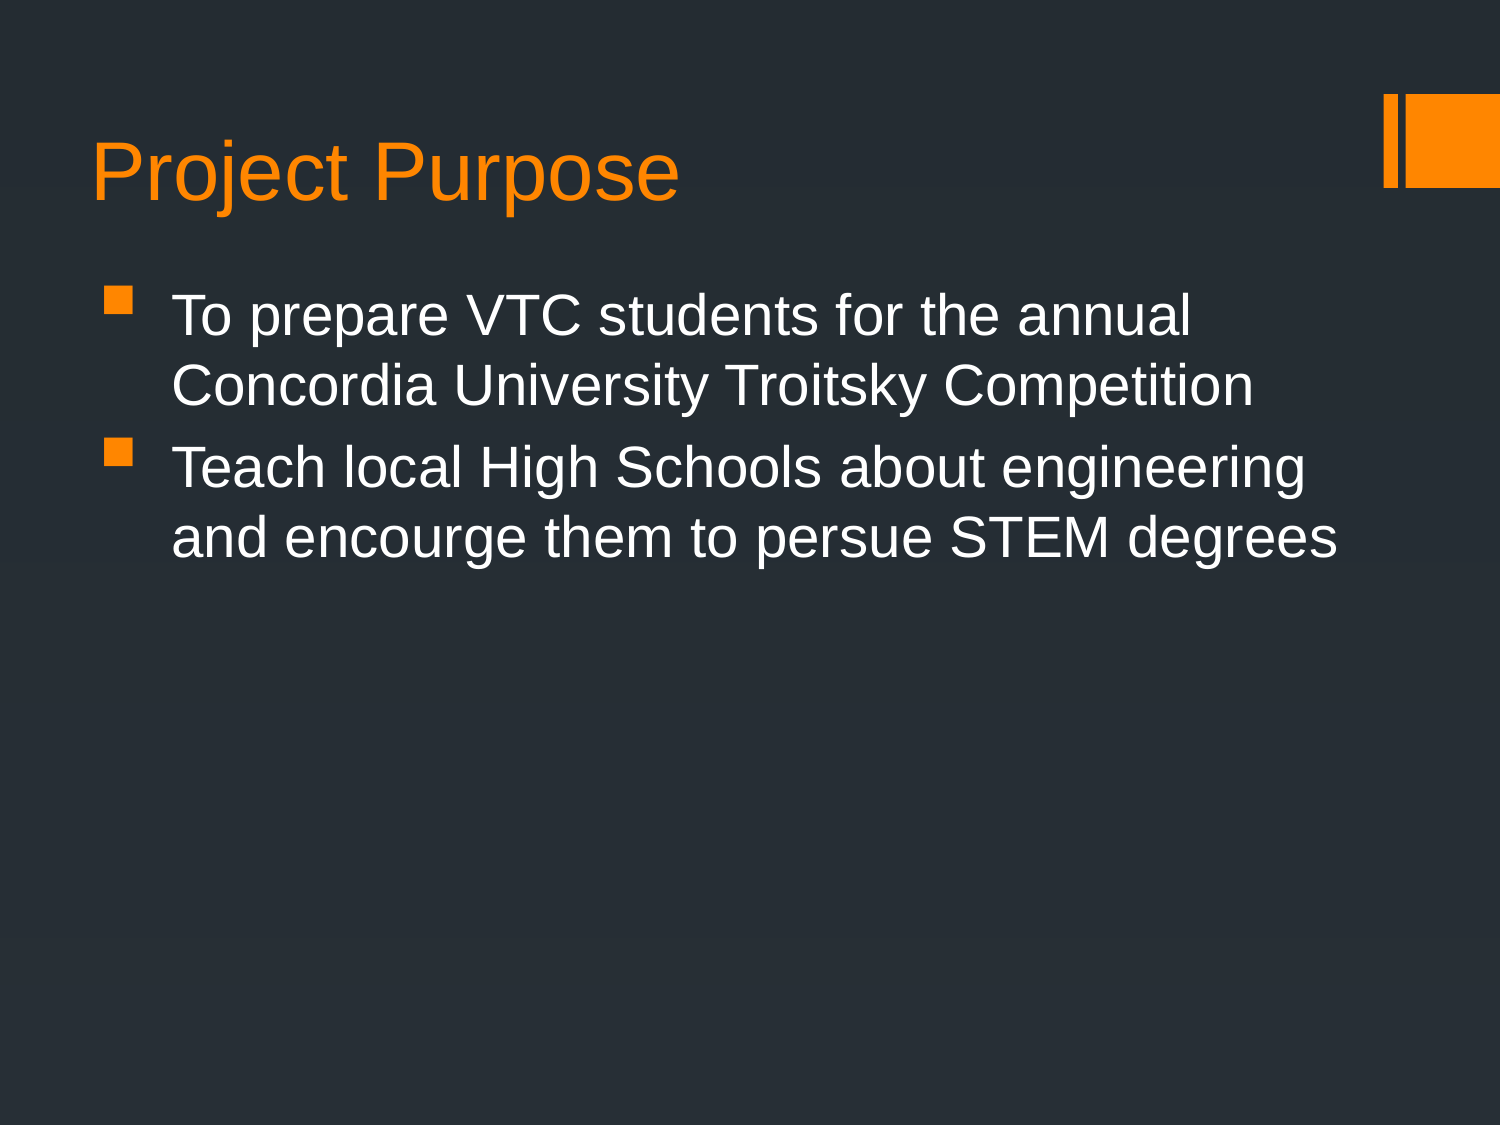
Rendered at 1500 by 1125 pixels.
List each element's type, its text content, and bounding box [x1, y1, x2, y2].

list To prepare VTC students for the annual Concordia University Troitsky Competition Teach local High Schools about engineering and encourge them to persue STEM degrees [75, 262, 1425, 1078]
title Project Purpose [75, 45, 1425, 233]
